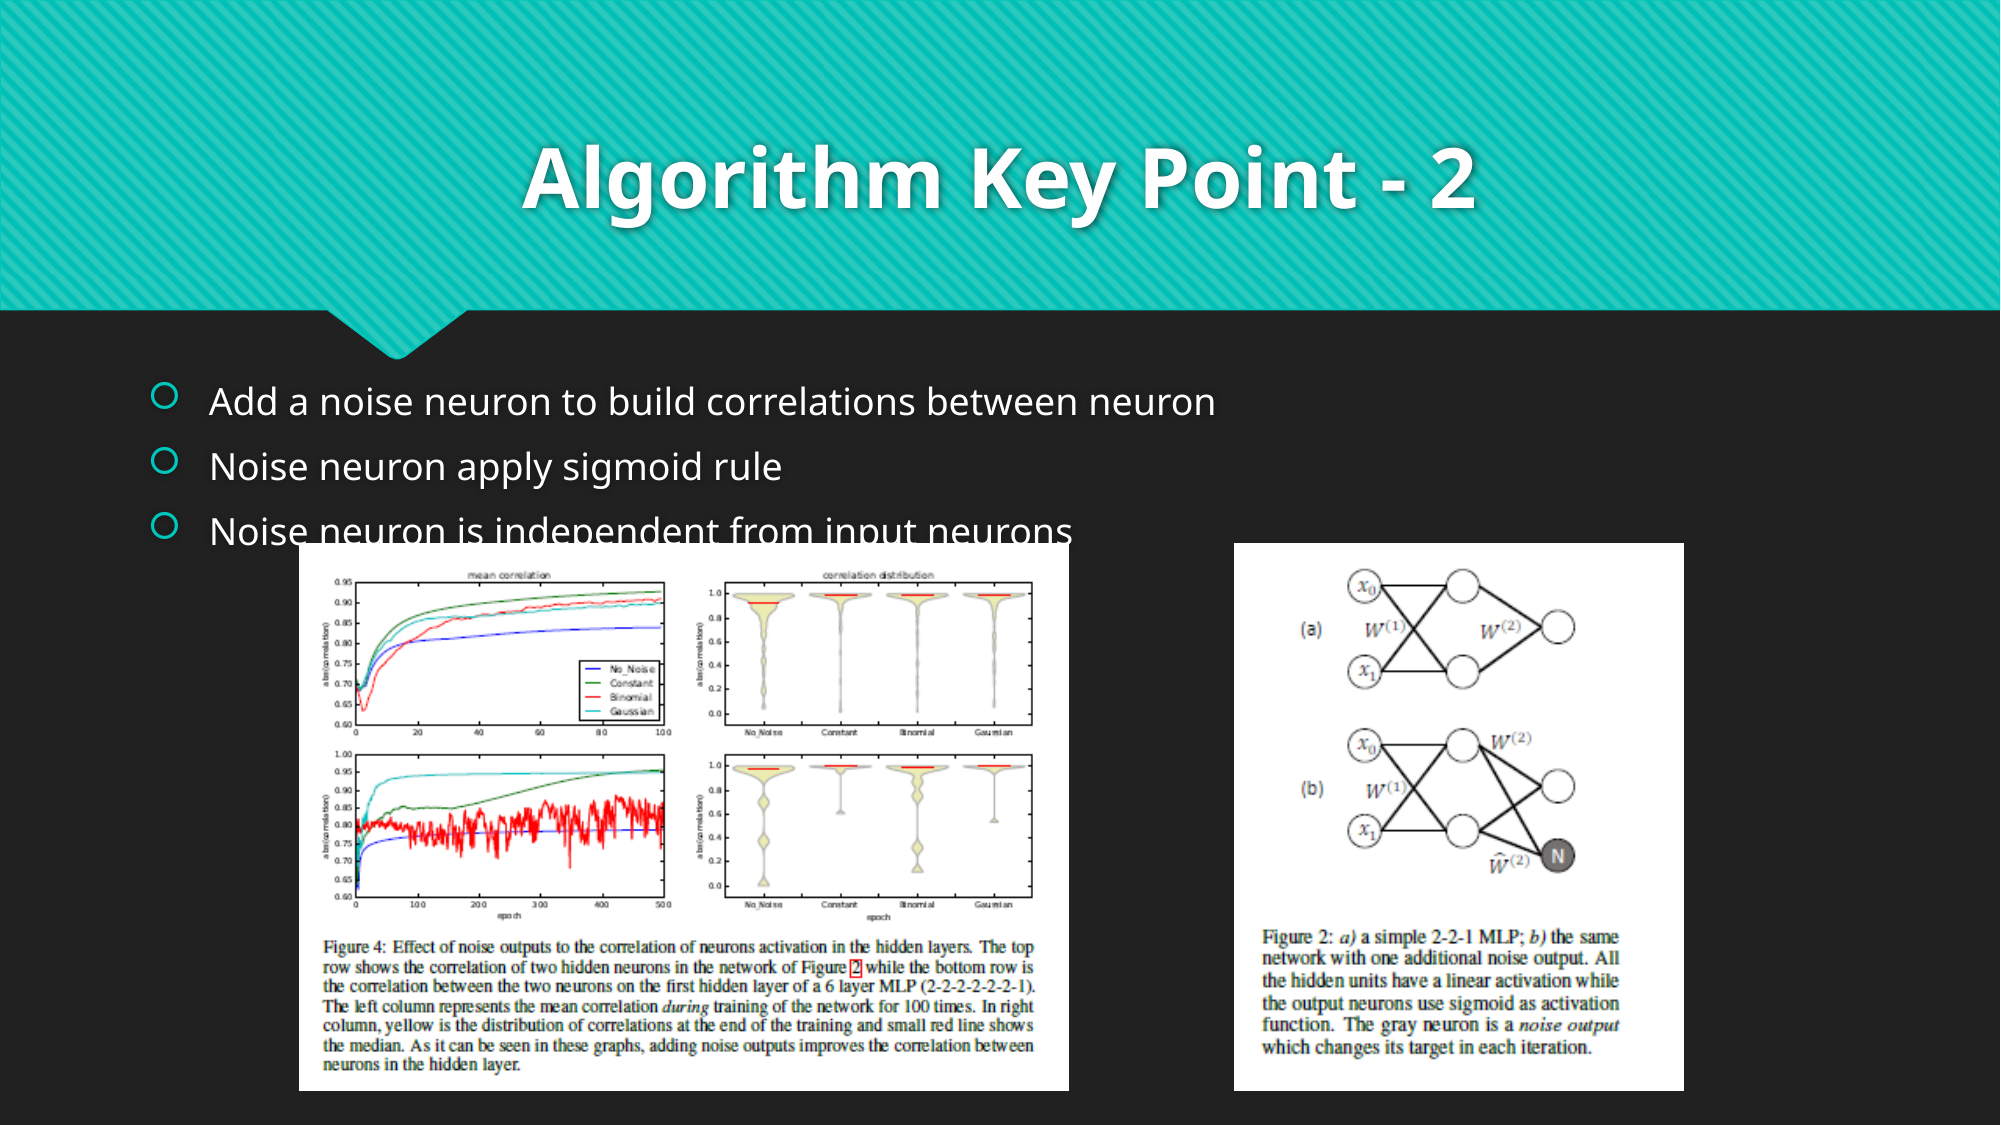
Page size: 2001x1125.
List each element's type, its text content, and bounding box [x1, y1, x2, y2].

list Add a noise neuron to build correlations between neuron Noise neuron apply sigmoid rule Noise neuron is independent from input neurons [132, 370, 1865, 563]
picture [299, 543, 1069, 1091]
title Algorithm Key Point - 2 [132, 73, 1868, 233]
picture [1234, 543, 1685, 1091]
